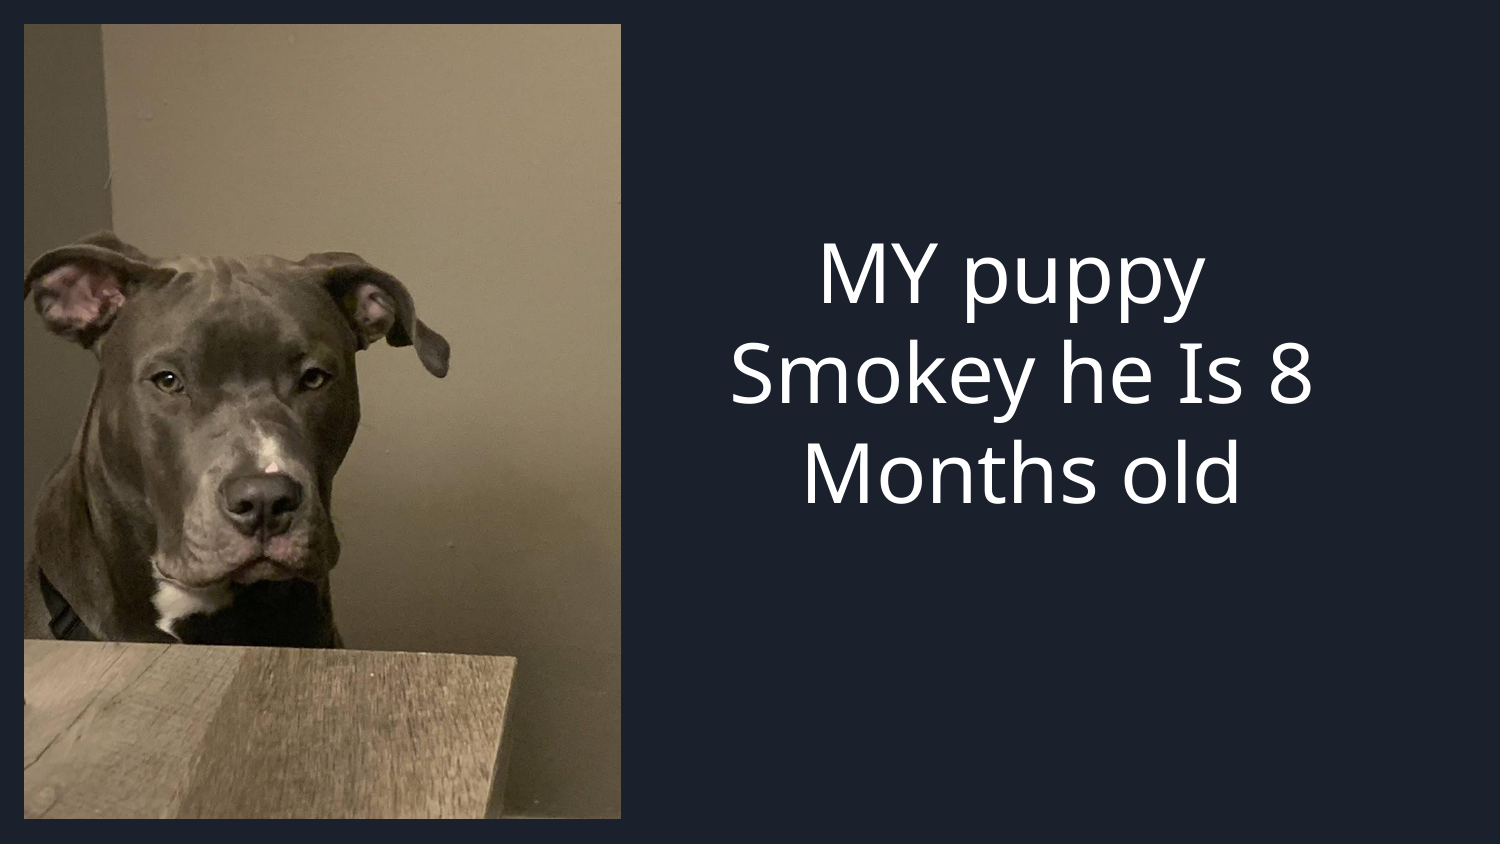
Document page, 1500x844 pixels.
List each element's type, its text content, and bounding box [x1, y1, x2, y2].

text_box MY puppy Smokey he Is 8 Months old [668, 205, 1377, 536]
picture [24, 24, 621, 819]
